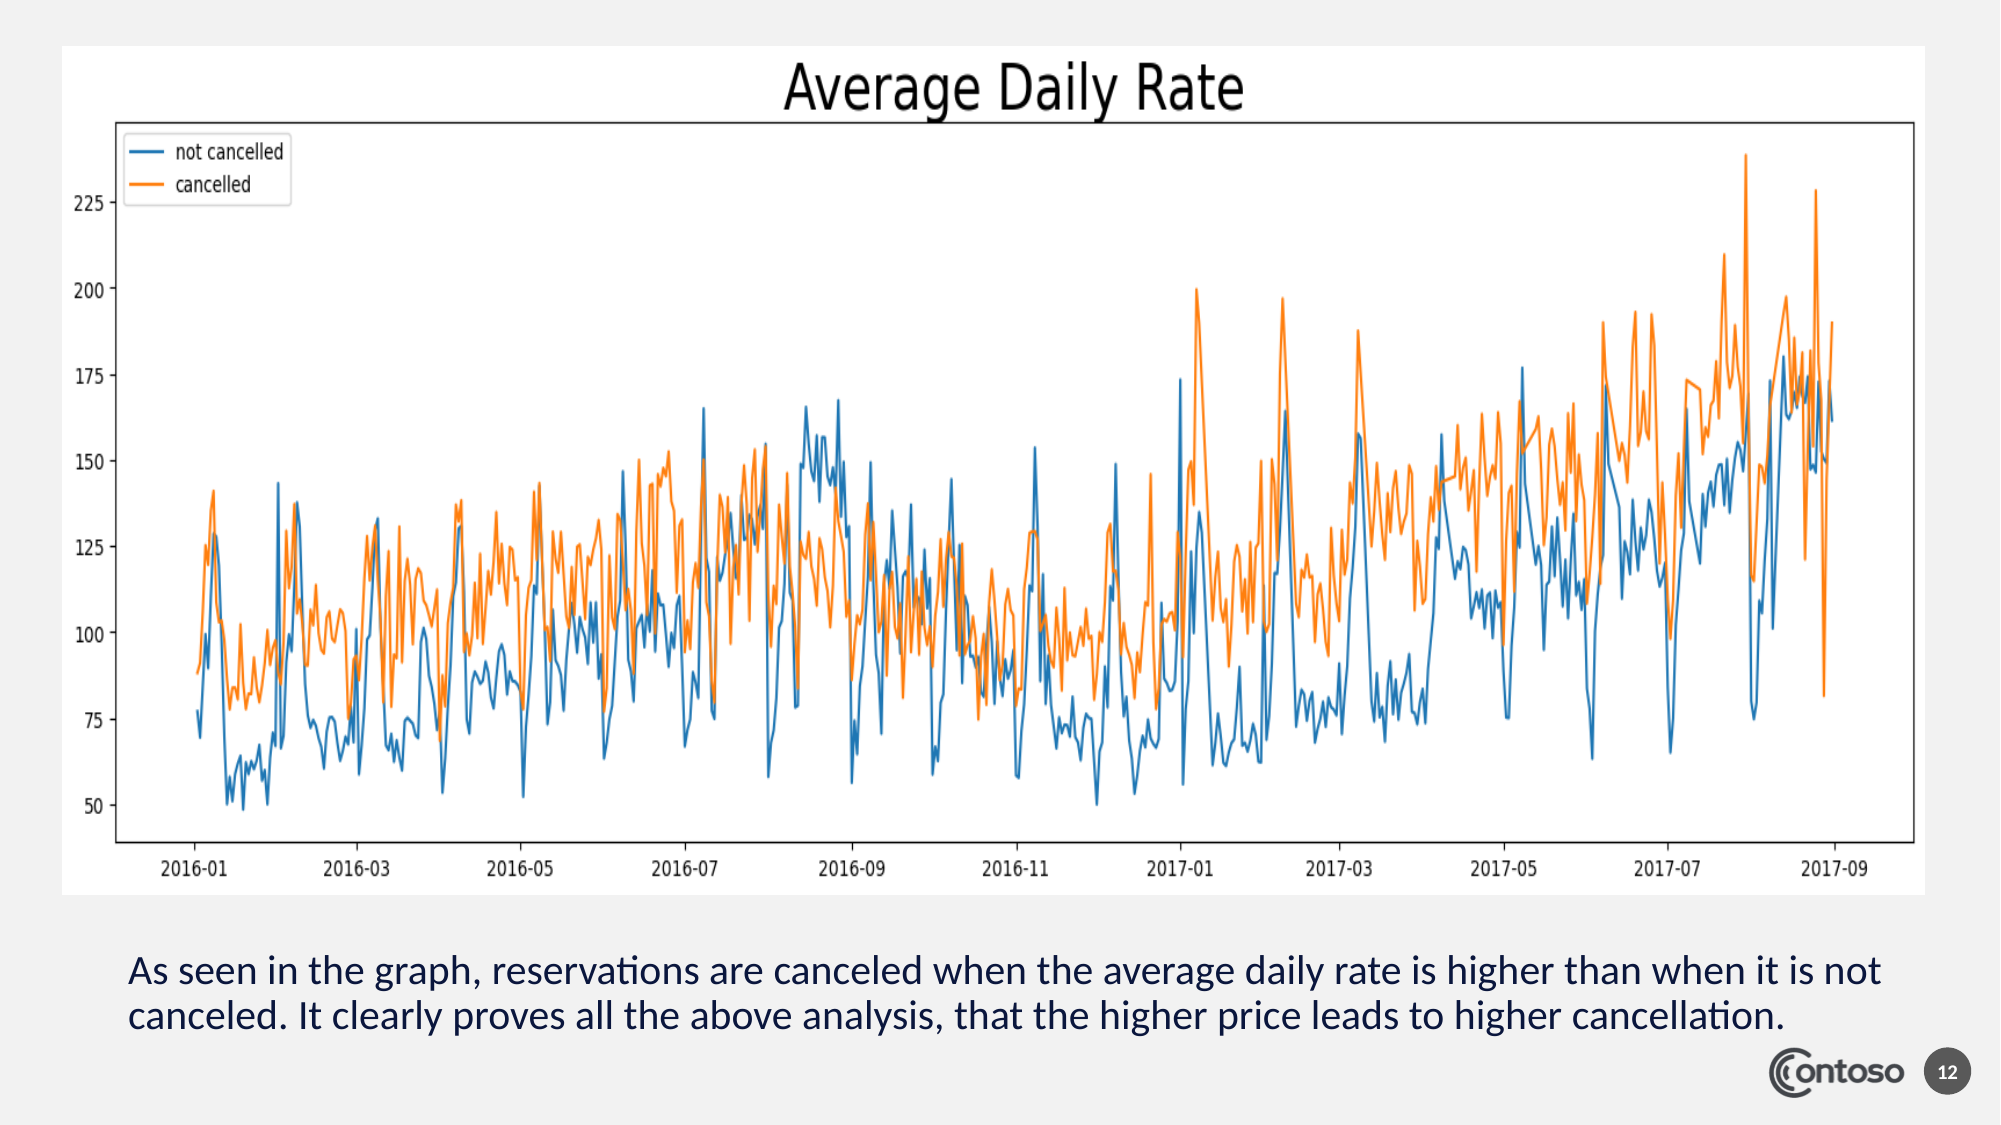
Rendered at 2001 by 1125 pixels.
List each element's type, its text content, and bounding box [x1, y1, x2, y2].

picture [62, 46, 1925, 895]
list As seen in the graph, reservations are canceled when the average daily rate is higher than when it is not canceled. It clearly proves all the above analysis, that the higher price leads to higher cancellation. [128, 948, 1892, 1008]
slide_number 12 [1923, 1047, 1972, 1095]
